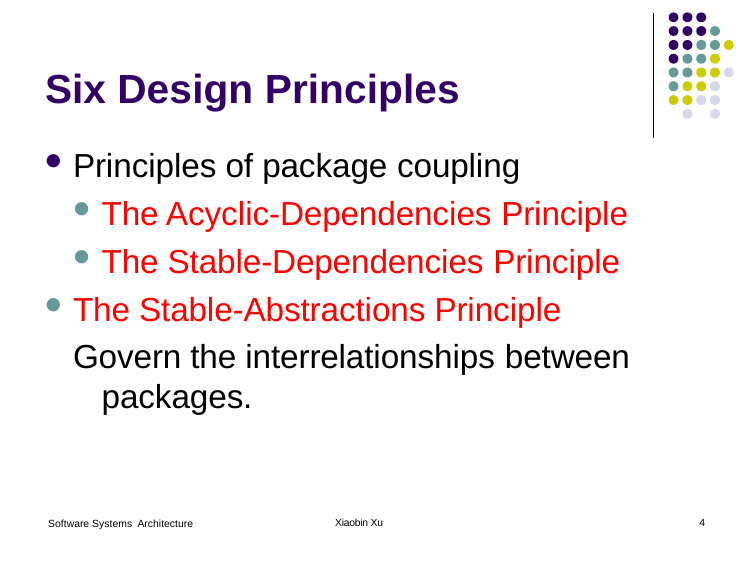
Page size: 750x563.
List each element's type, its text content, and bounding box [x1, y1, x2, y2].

text_box Principles of package coupling The Acyclic-Dependencies Principle The Stable-Dependencies Principle The Stable-Abstractions Principle Govern the interrelationships between packages. [42, 133, 636, 416]
text_box Xiaobin Xu [333, 514, 418, 529]
text_box 4 [697, 514, 708, 529]
title Six Design Principles [42, 60, 462, 133]
text_box Software Systems Architecture [46, 515, 225, 530]
